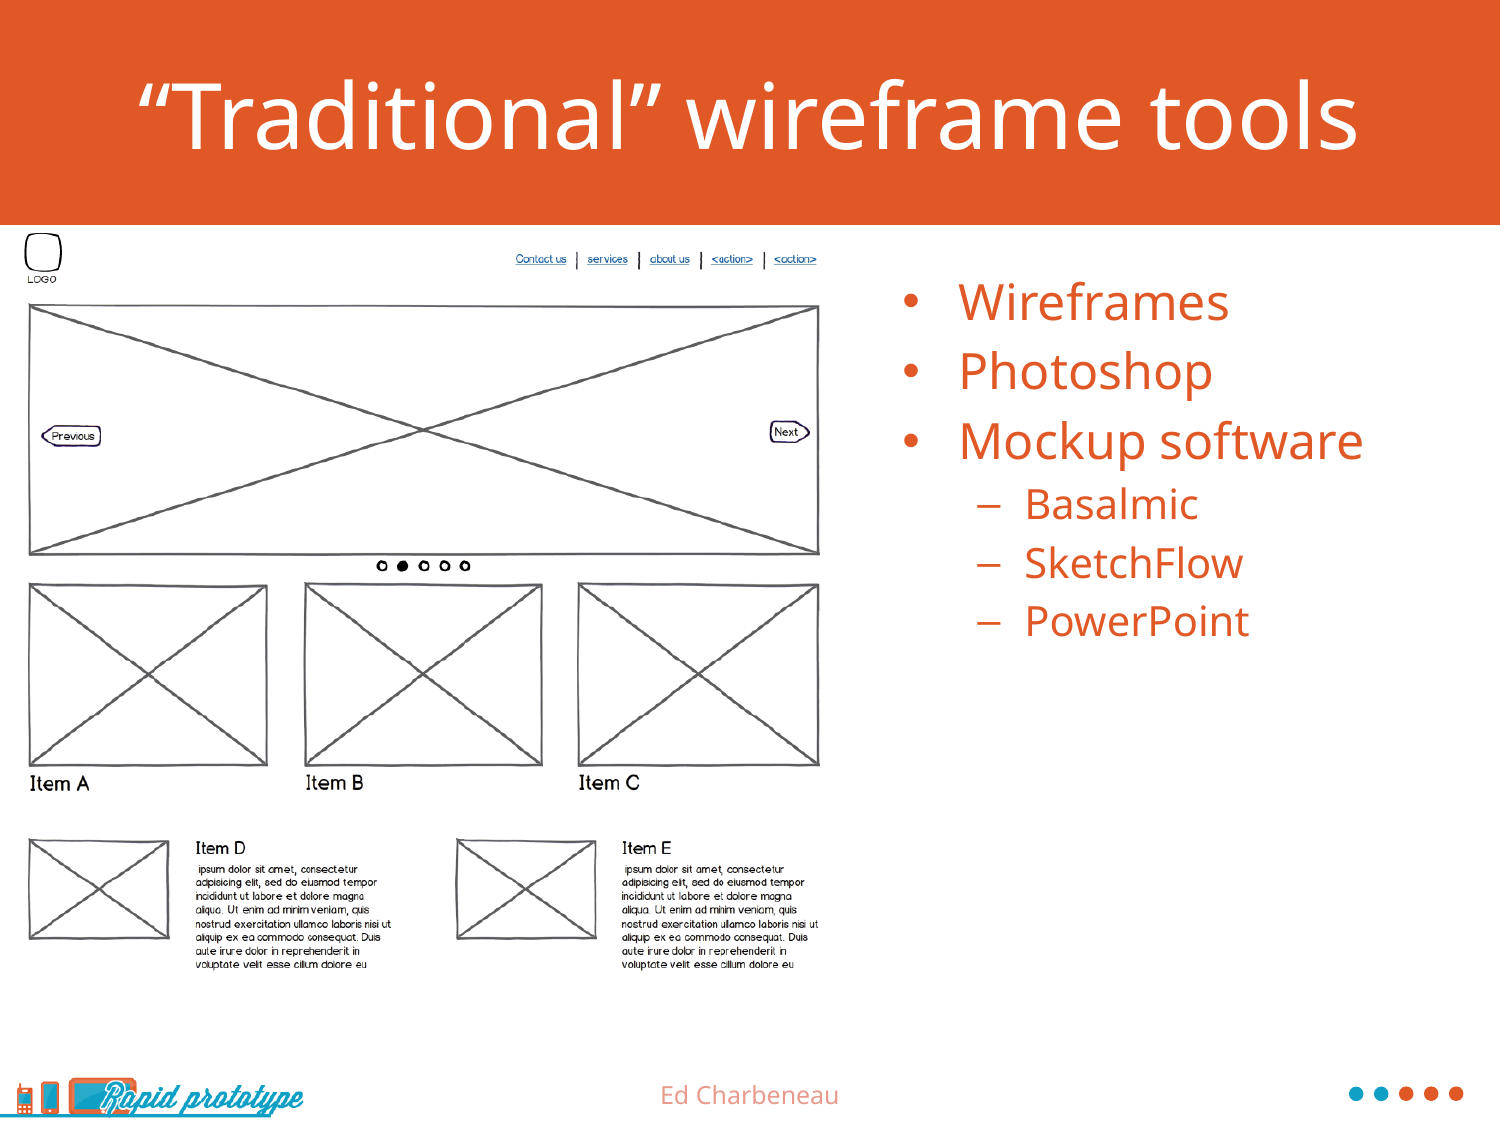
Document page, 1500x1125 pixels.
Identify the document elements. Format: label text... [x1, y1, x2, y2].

picture [0, 1069, 313, 1125]
picture [0, 224, 826, 982]
title “Traditional” wireframe tools [0, 0, 1500, 225]
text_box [1349, 1087, 1463, 1101]
list Wireframes Photoshop Mockup software Basalmic SketchFlow PowerPoint [887, 262, 1425, 1005]
